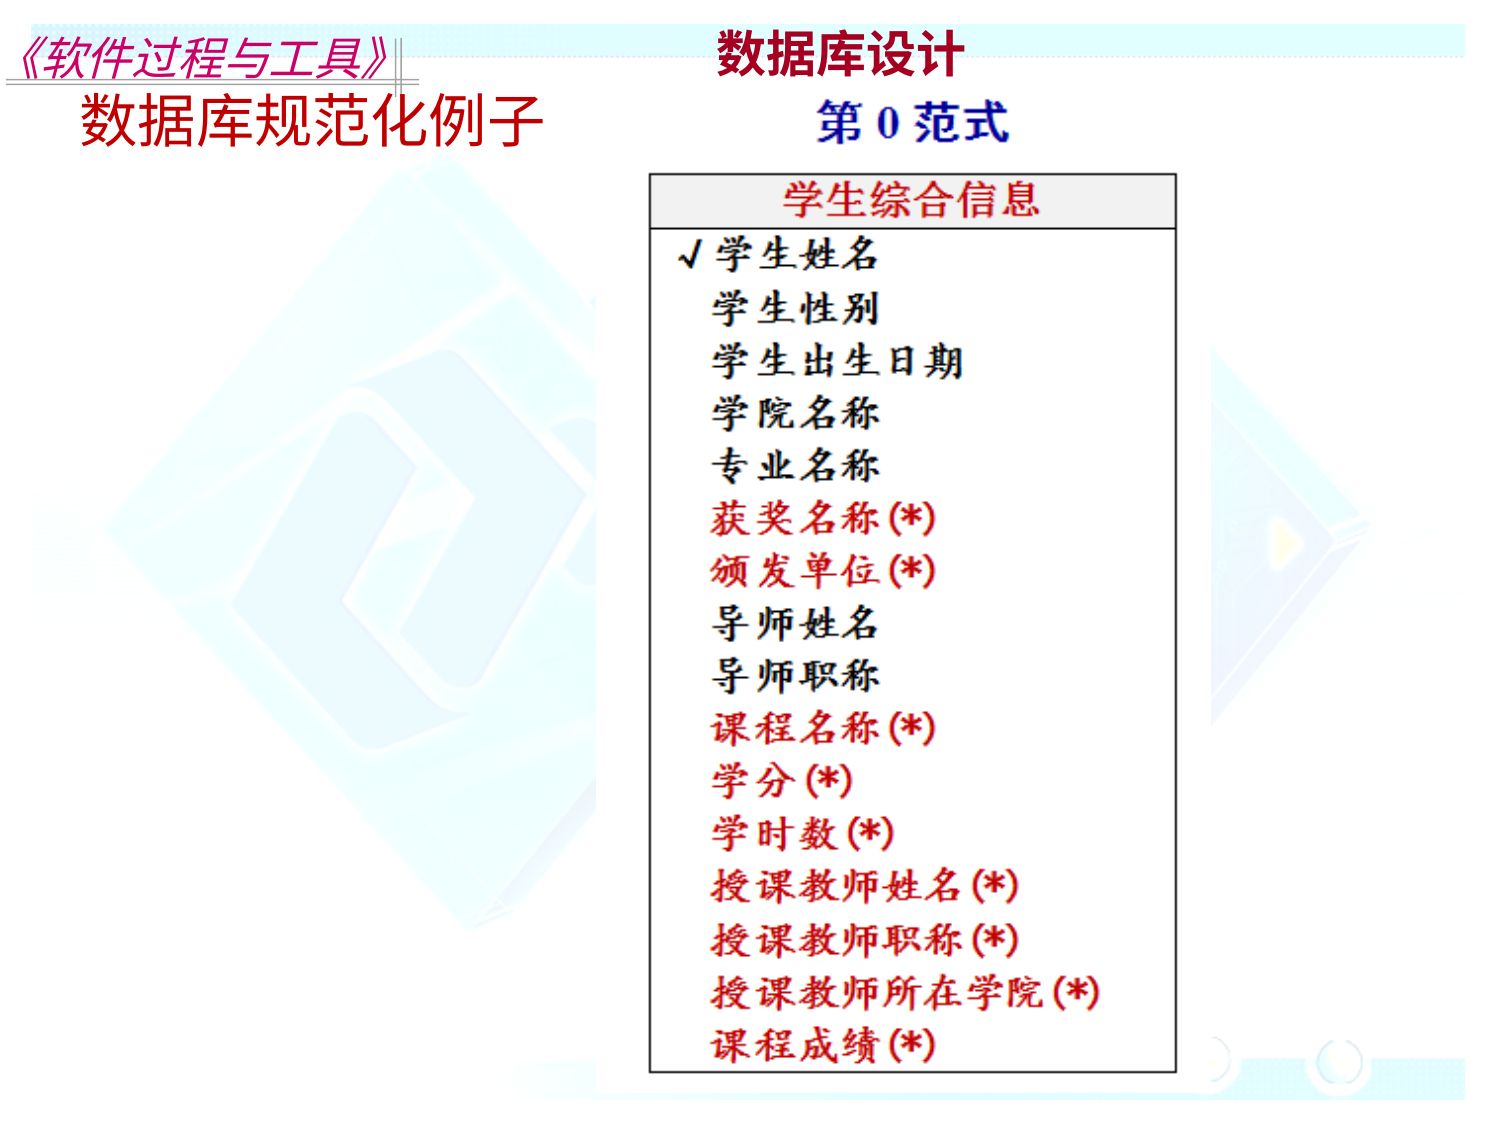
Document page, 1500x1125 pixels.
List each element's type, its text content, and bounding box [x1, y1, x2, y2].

picture [596, 92, 1211, 1093]
text_box 数据库设计 [389, 15, 1294, 90]
text_box 数据库规范化例子 [64, 74, 781, 163]
